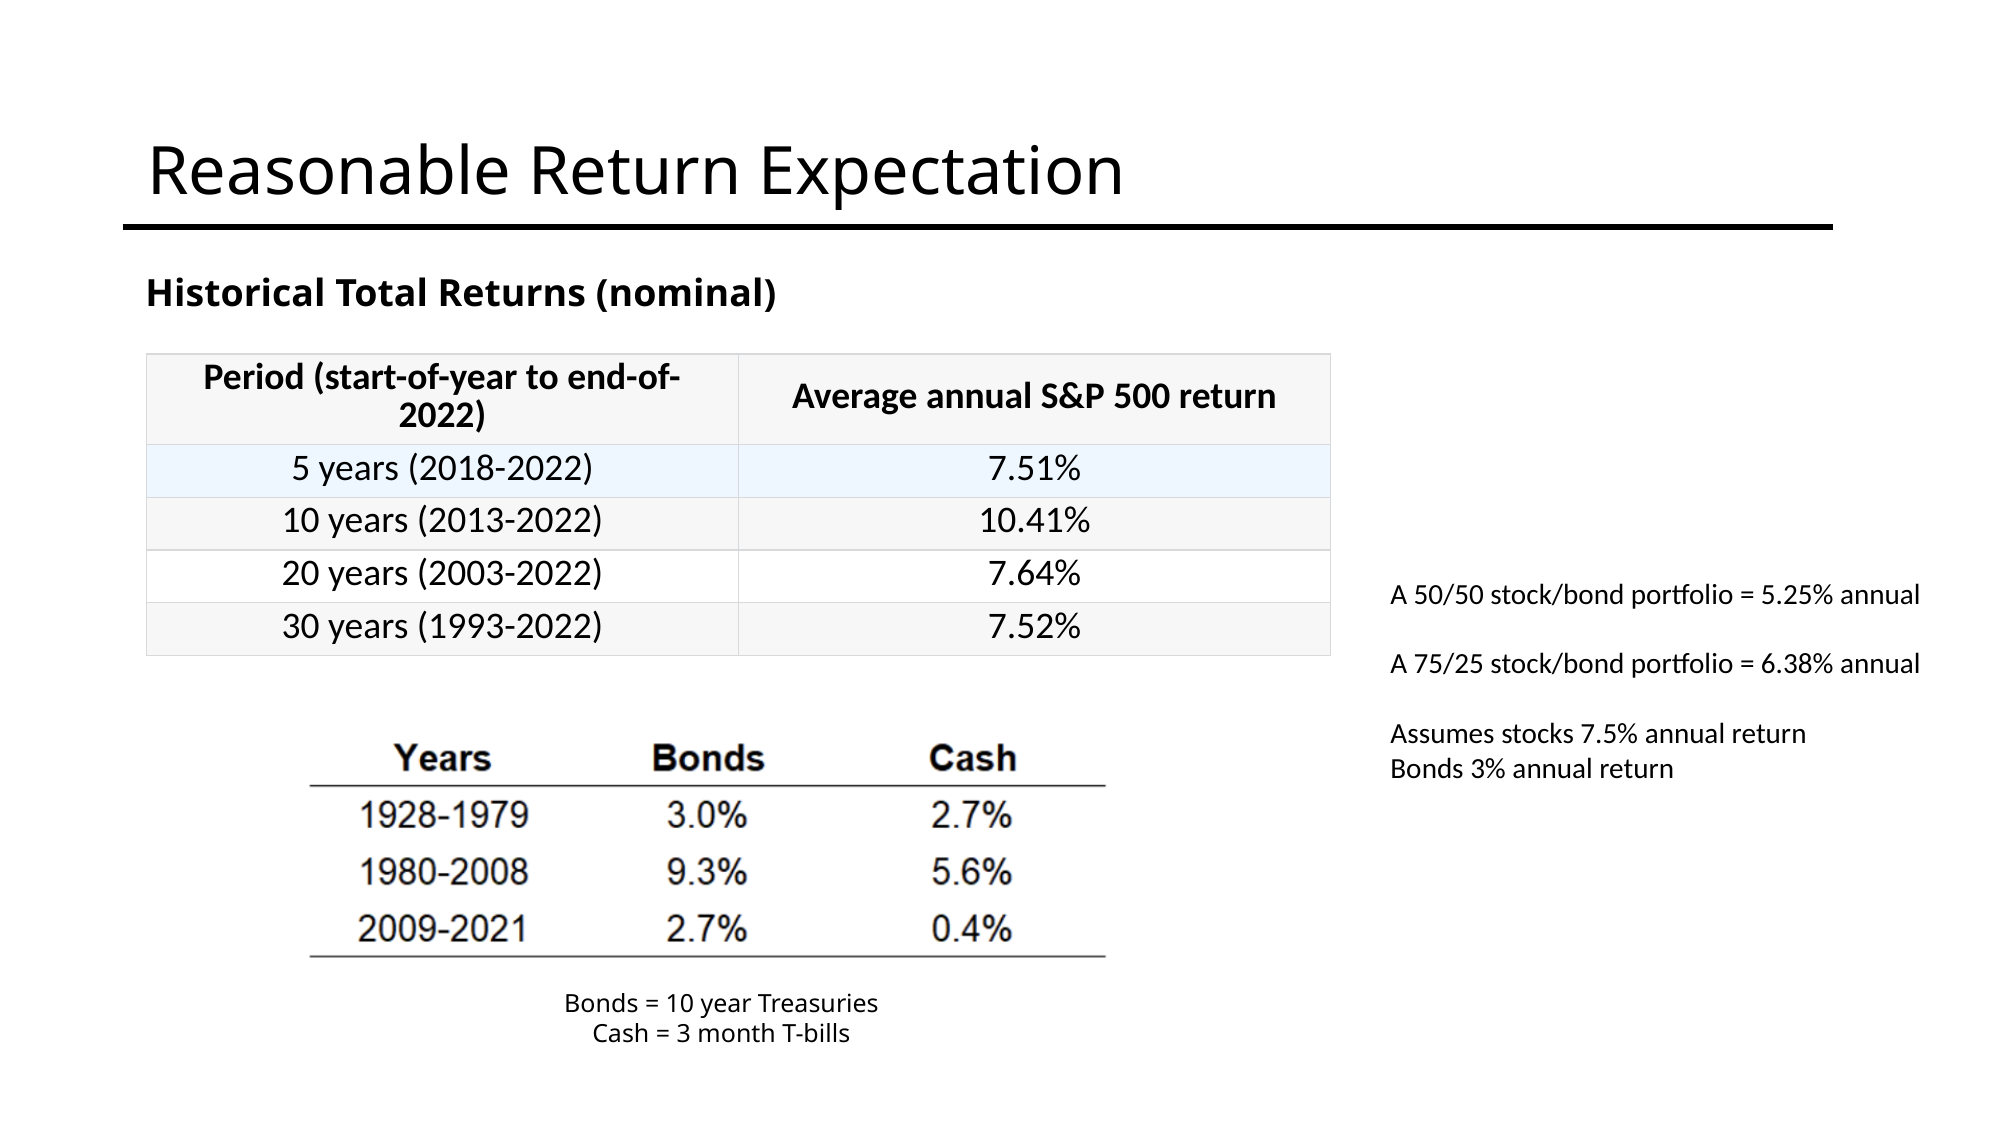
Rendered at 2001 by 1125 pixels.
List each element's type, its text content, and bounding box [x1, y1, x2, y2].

text_box Bonds = 10 year Treasuries Cash = 3 month T-bills [385, 987, 1058, 1056]
picture [176, 713, 1219, 987]
table_header Period (start-of-year to end-of-2022) [147, 355, 738, 444]
text_box Reasonable Return Expectation [132, 120, 1142, 216]
table_header Average annual S&P 500 return [739, 355, 1330, 444]
text_box A 50/50 stock/bond portfolio = 5.25% annual A 75/25 stock/bond portfolio = 6.38% annual Assumes stocks 7.5% annual return Bonds 3% annual return [1375, 567, 1937, 828]
table_cell 20 years (2003-2022) [147, 551, 738, 602]
table_cell 10.41% [739, 498, 1330, 549]
table_cell 5 years (2018-2022) [147, 445, 738, 497]
table_cell 30 years (1993-2022) [147, 603, 738, 655]
table_cell 7.51% [739, 445, 1330, 497]
table_cell 7.64% [739, 551, 1330, 602]
text_box Historical Total Returns (nominal) [130, 261, 792, 321]
table_cell 7.52% [739, 603, 1330, 655]
table_cell 10 years (2013-2022) [147, 498, 738, 549]
